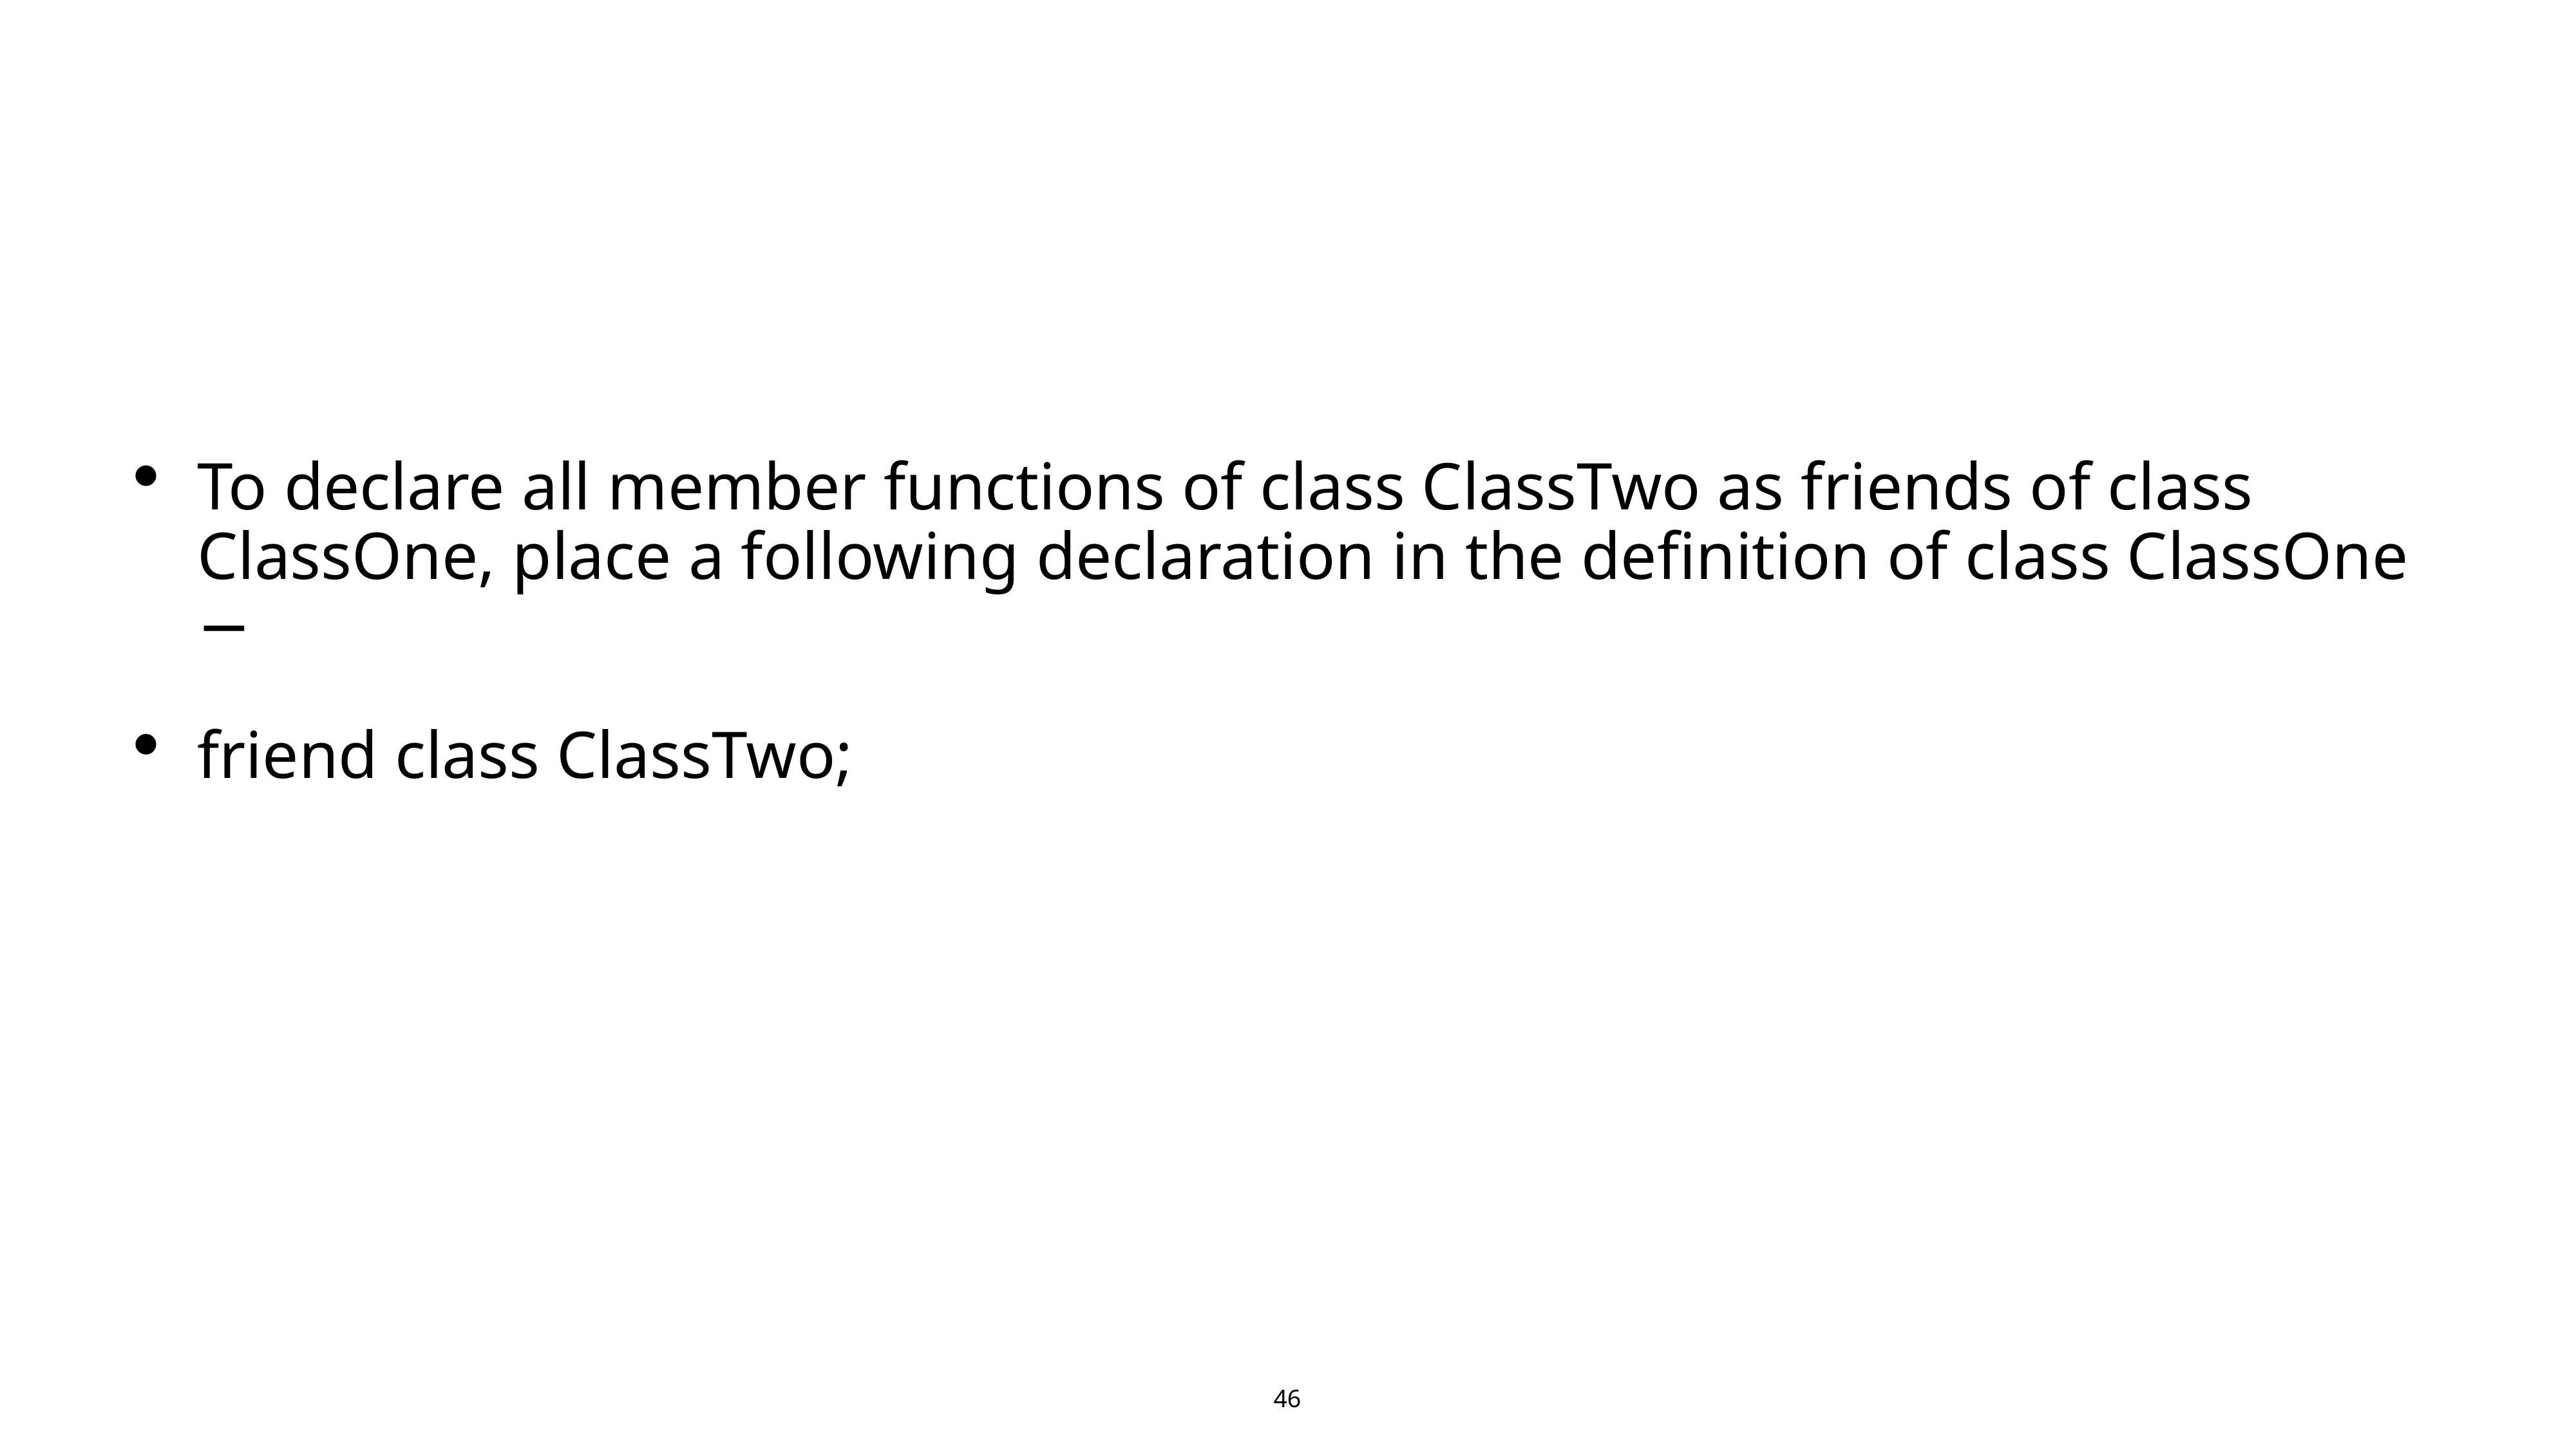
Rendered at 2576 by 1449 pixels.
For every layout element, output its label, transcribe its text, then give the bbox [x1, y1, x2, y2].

list To declare all member functions of class ClassTwo as friends of class ClassOne, place a following declaration in the definition of class ClassOne − friend class ClassTwo; [127, 448, 2449, 1321]
slide_number 46 [1267, 1381, 1307, 1422]
